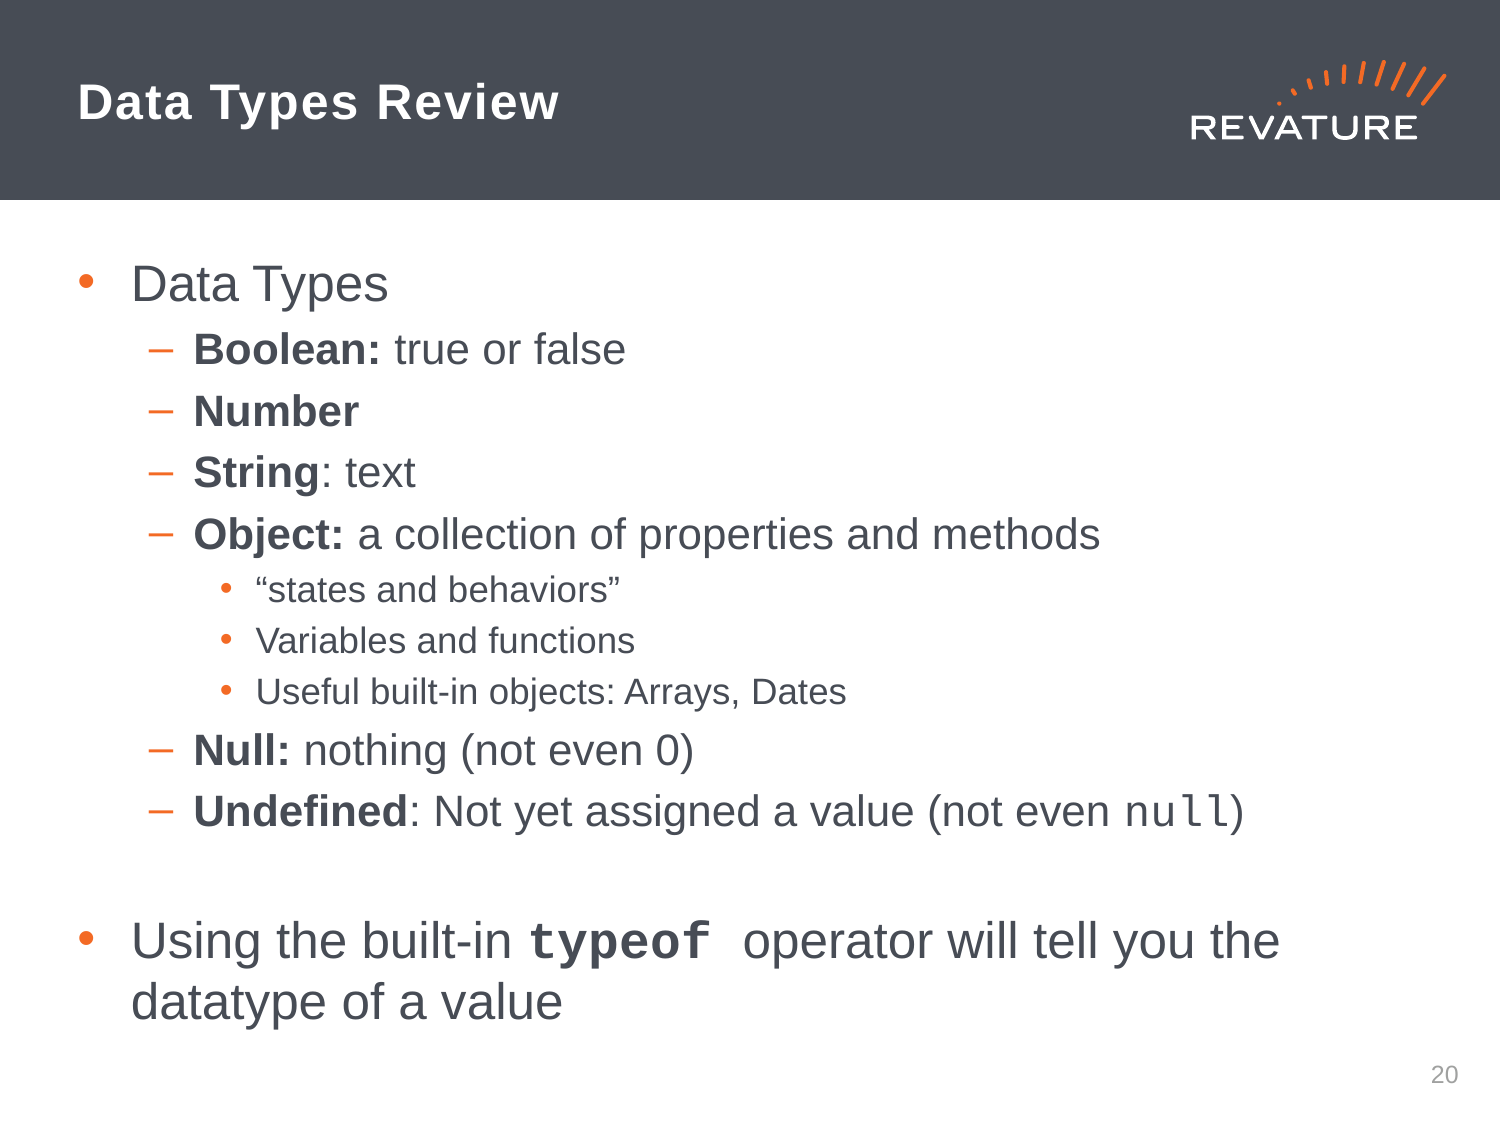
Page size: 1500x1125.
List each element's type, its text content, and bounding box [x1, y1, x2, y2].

title Data Types Review [62, 0, 1084, 200]
list Data Types Boolean: true or false Number String: text Object: a collection of properties and methods “states and behaviors” Variables and functions Useful built-in objects: Arrays, Dates Null: nothing (not even 0) Undefined: Not yet assigned a value (not even null) Using the built-in typeof operator will tell you the datatype of a value [62, 243, 1438, 1044]
slide_number 19 [1332, 1043, 1474, 1104]
